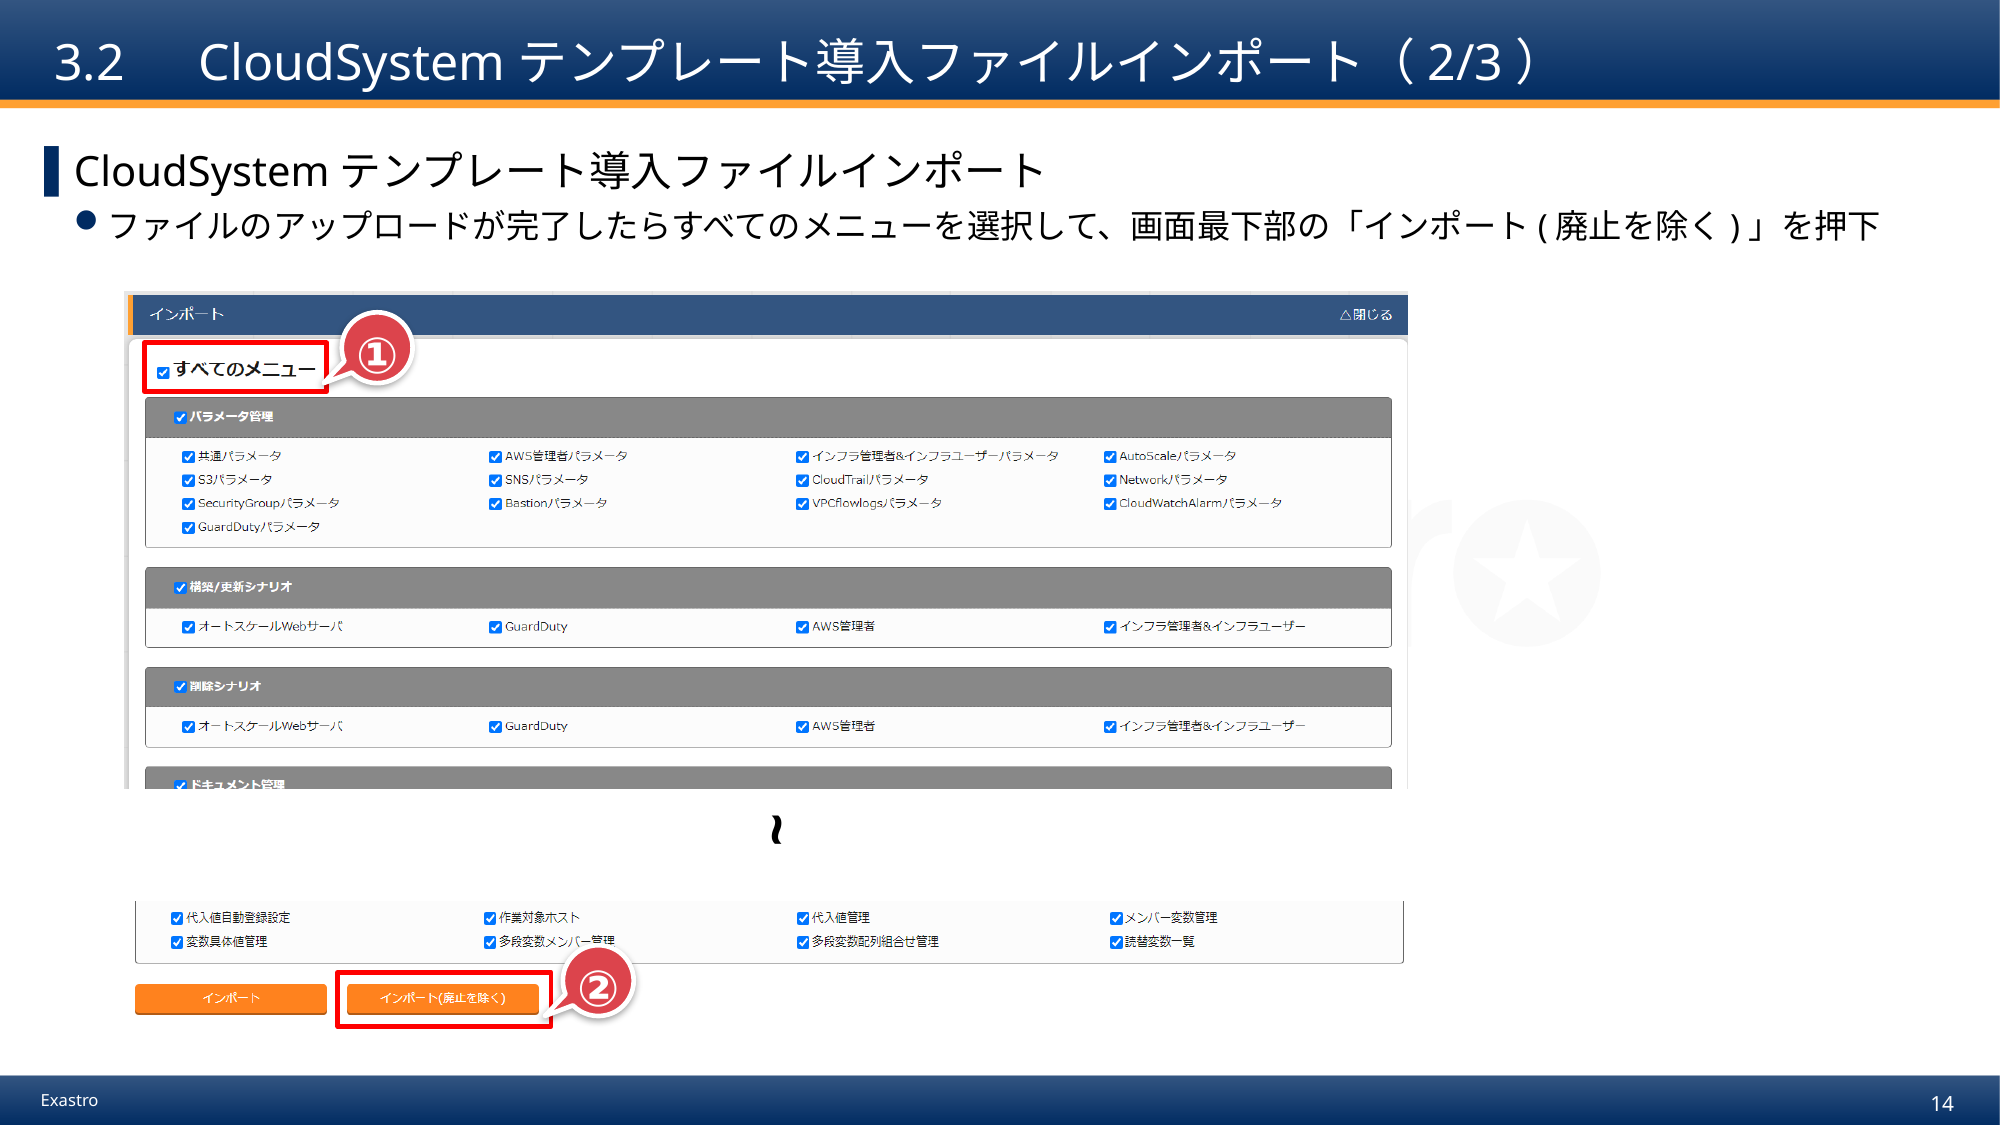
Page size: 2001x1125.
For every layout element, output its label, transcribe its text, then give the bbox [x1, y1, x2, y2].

picture [0, 0, 2000, 1125]
list CloudSystemテンプレート導入ファイルインポート ファイルのアップロードが完了したらすべてのメニューを選択して、画面最下部の「インポート(廃止を除く)」を押下 [29, 137, 1961, 409]
text_box ~ [720, 798, 822, 865]
title 3.2 CloudSystemテンプレート導入ファイルインポート（2/3） [39, 18, 1961, 96]
